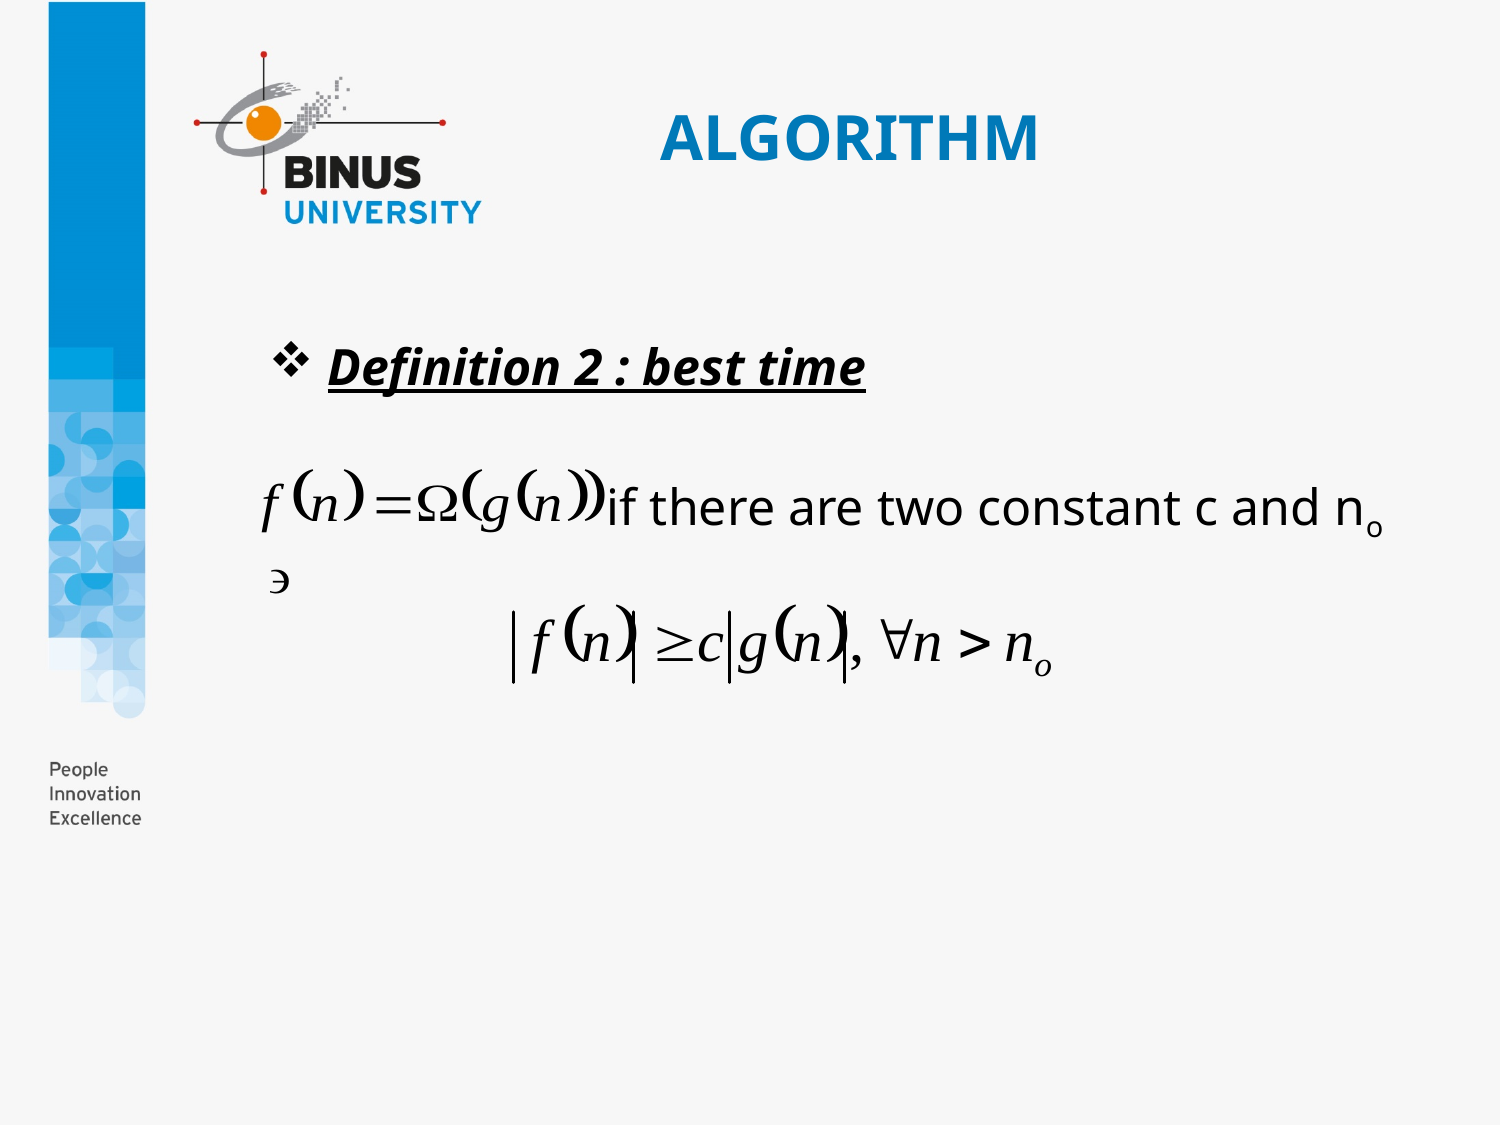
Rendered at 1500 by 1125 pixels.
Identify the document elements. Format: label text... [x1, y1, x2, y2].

picture [0, 0, 1500, 845]
list Definition 2 : best time if there are two constant c and no  [253, 327, 1414, 900]
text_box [501, 597, 1065, 697]
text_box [241, 467, 609, 544]
title ALGORITHM [271, 41, 1431, 229]
